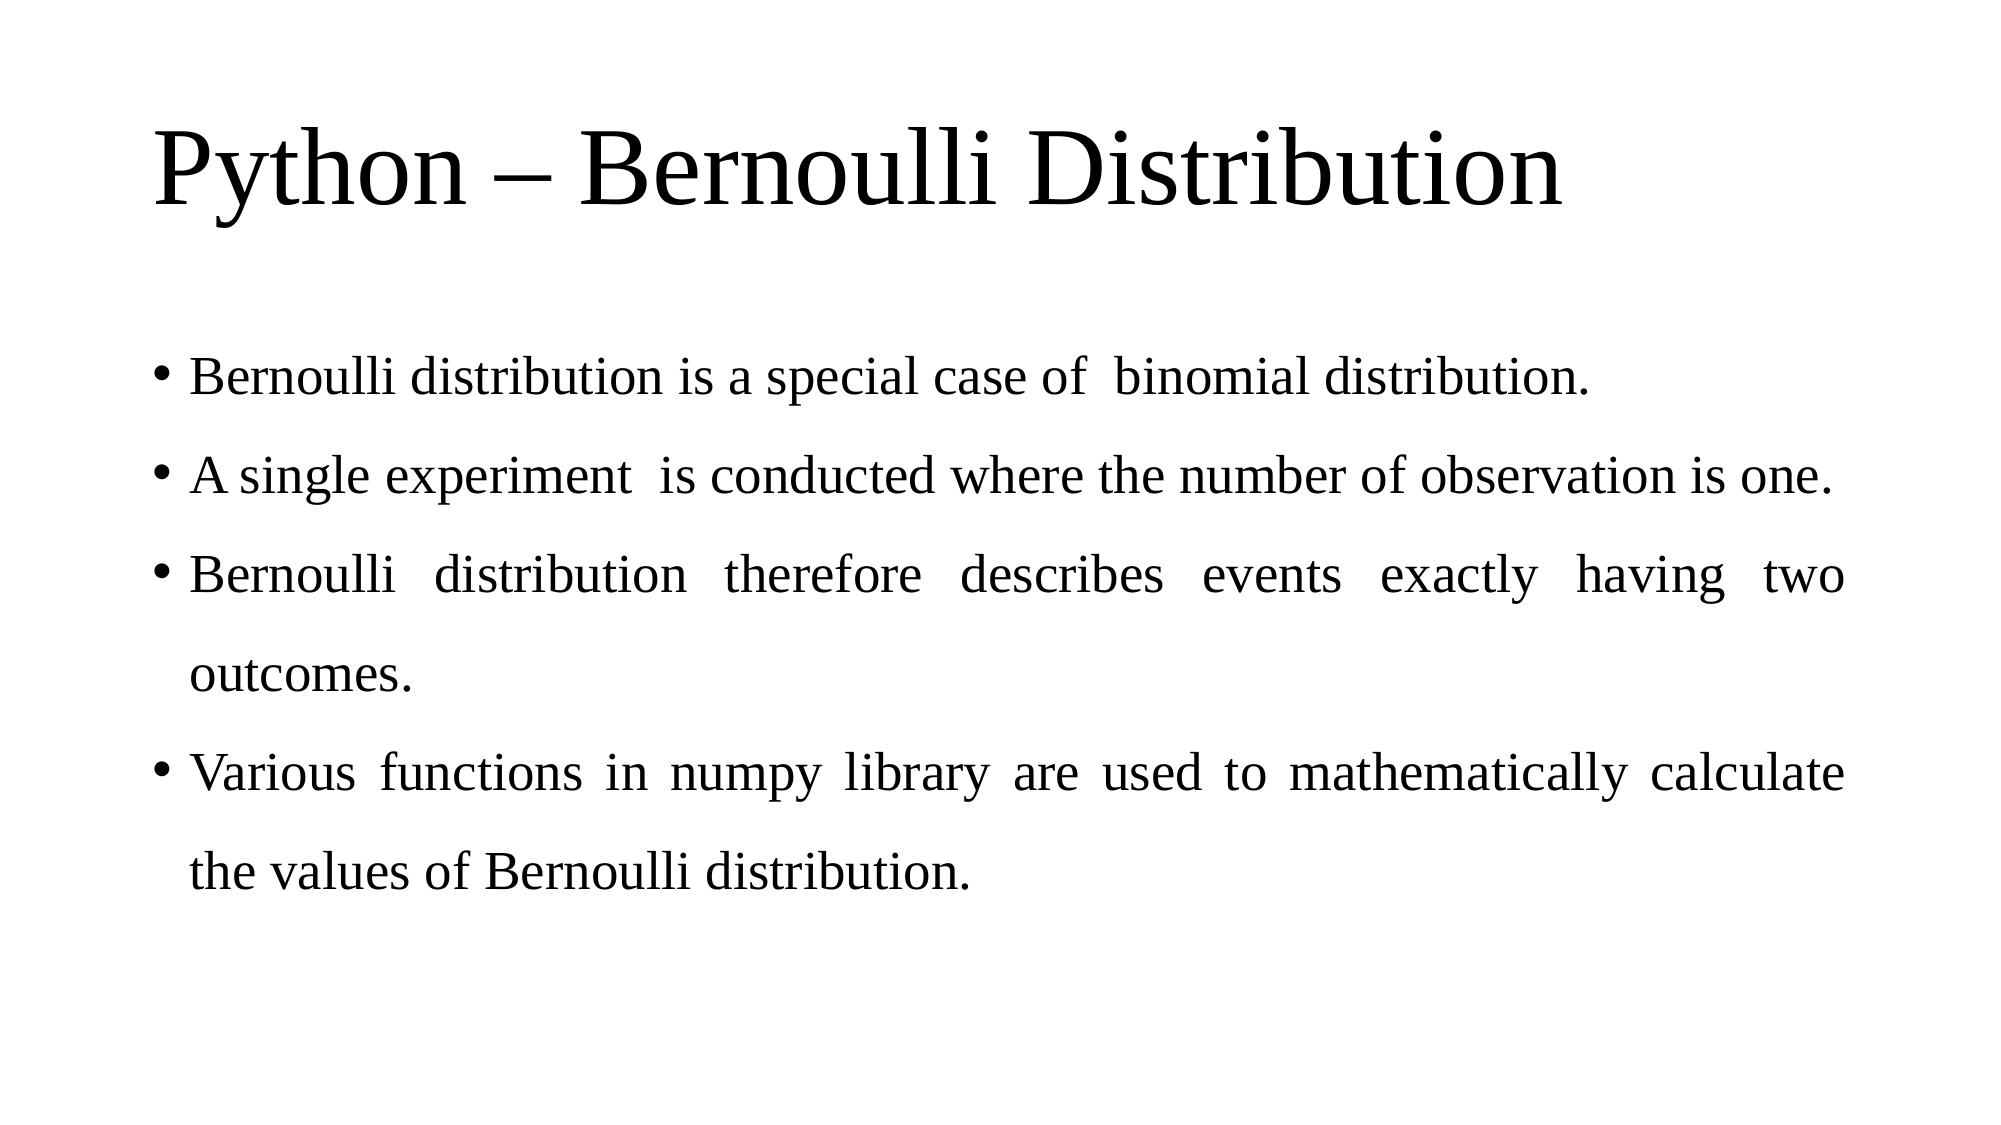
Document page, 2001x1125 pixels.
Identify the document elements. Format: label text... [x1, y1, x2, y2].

list Bernoulli distribution is a special case of binomial distribution. A single experiment is conducted where the number of observation is one. Bernoulli distribution therefore describes events exactly having two outcomes. Various functions in numpy library are used to mathematically calculate the values of Bernoulli distribution. [137, 299, 1863, 1014]
title Python – Bernoulli Distribution [137, 59, 1863, 278]
